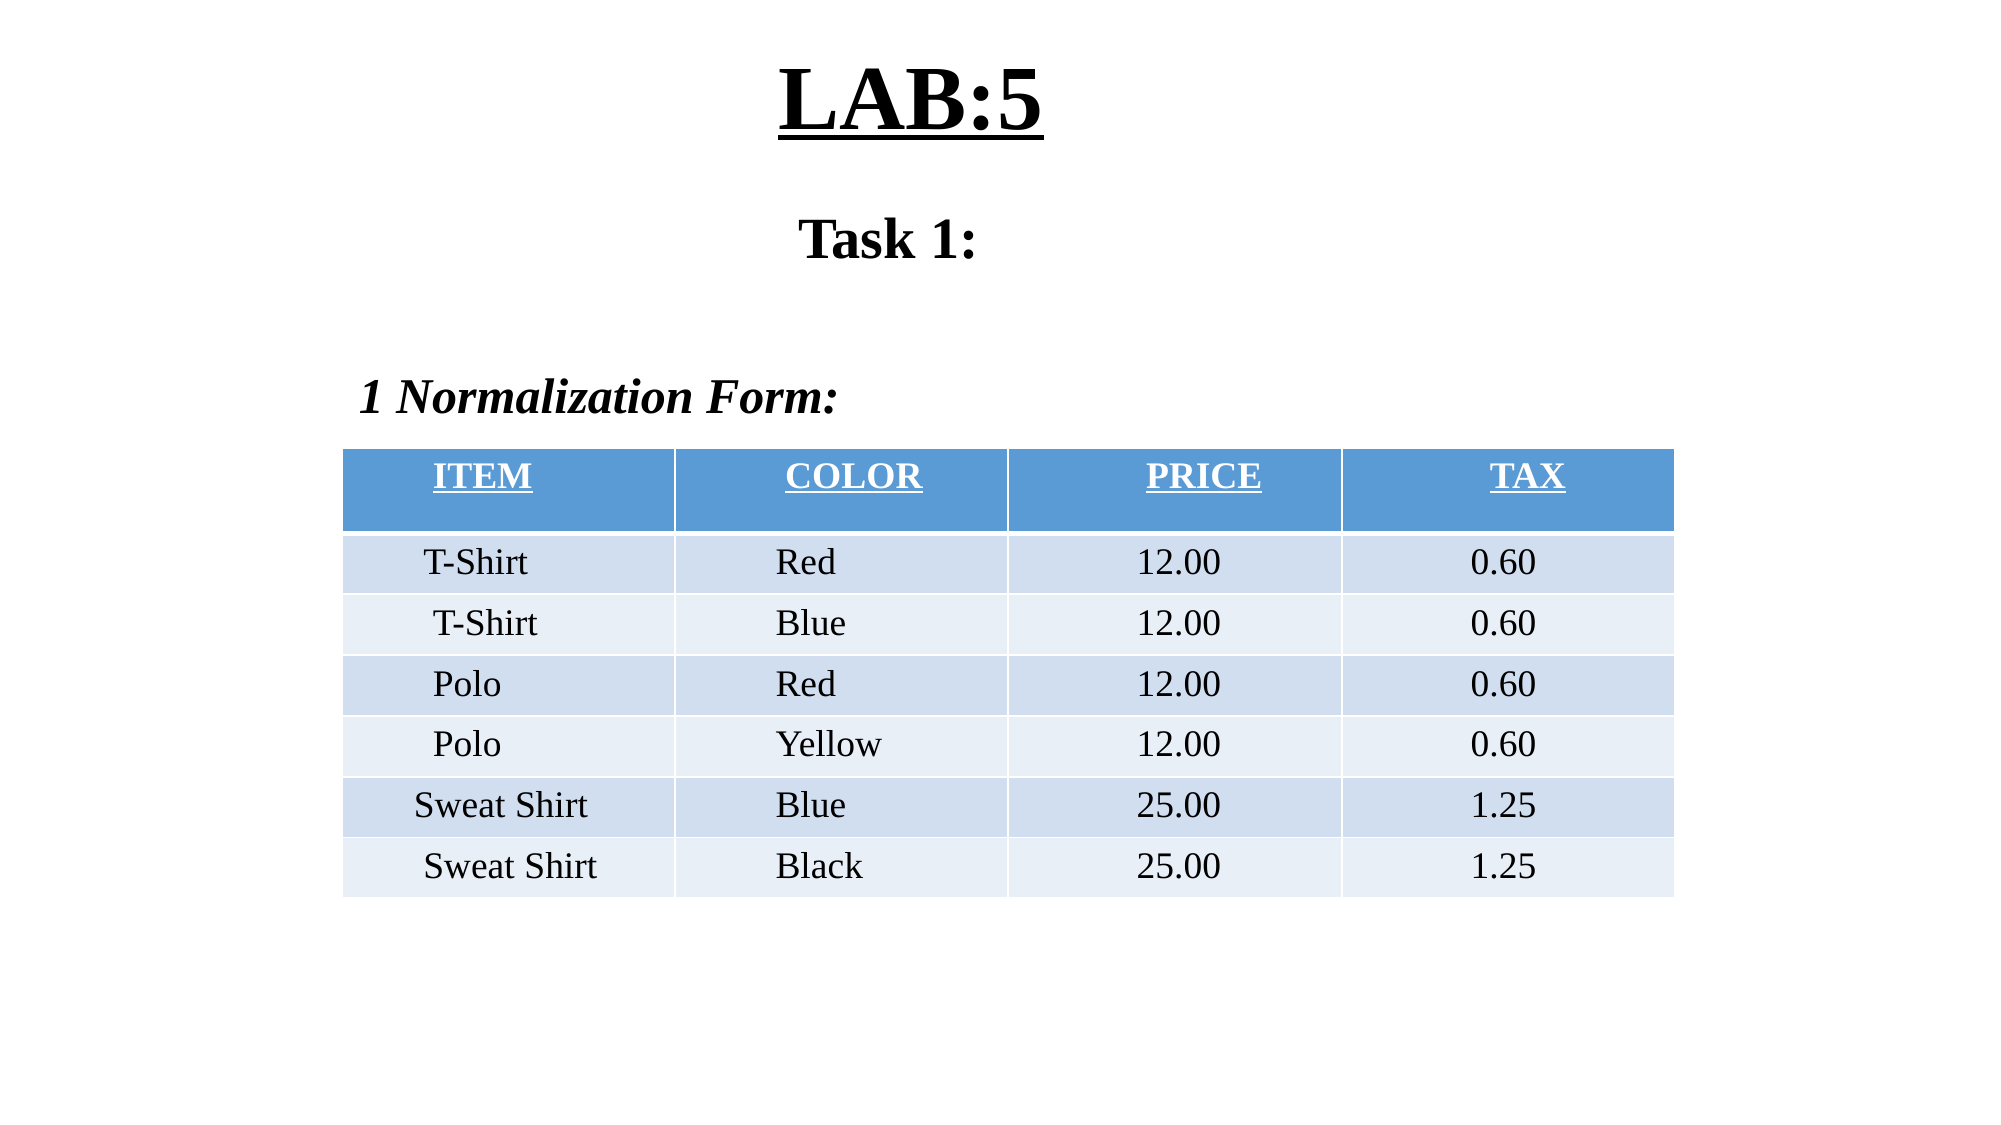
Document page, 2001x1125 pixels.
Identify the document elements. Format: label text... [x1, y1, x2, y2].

table_cell 0.60 [1343, 717, 1674, 776]
table_cell Black [676, 838, 1007, 897]
table_cell Polo [343, 656, 674, 715]
table_header TAX [1343, 449, 1674, 531]
table_header COLOR [676, 449, 1007, 531]
table_cell T-Shirt [343, 536, 674, 593]
table_cell 0.60 [1343, 536, 1674, 593]
table_cell Sweat Shirt [343, 838, 674, 897]
text_box Task 1: [783, 192, 997, 278]
text_box LAB:5 [763, 30, 1073, 156]
text_box 1 Normalization Form: [344, 356, 856, 432]
table_header PRICE [1009, 449, 1341, 531]
table_cell 12.00 [1009, 656, 1341, 715]
table_cell Blue [676, 778, 1007, 837]
table_cell Sweat Shirt [343, 778, 674, 837]
table_cell Blue [676, 595, 1007, 654]
table_cell Polo [343, 717, 674, 776]
table_cell 1.25 [1343, 838, 1674, 897]
table_cell 1.25 [1343, 778, 1674, 837]
table_cell 12.00 [1009, 536, 1341, 593]
table_cell T-Shirt [343, 595, 674, 654]
table_cell 25.00 [1009, 838, 1341, 897]
table_cell 0.60 [1343, 656, 1674, 715]
table_header ITEM [343, 449, 674, 531]
table_cell Red [676, 656, 1007, 715]
table_cell Red [676, 536, 1007, 593]
table_cell 12.00 [1009, 595, 1341, 654]
table_cell 12.00 [1009, 717, 1341, 776]
table_cell 0.60 [1343, 595, 1674, 654]
table_cell 25.00 [1009, 778, 1341, 837]
table_cell Yellow [676, 717, 1007, 776]
